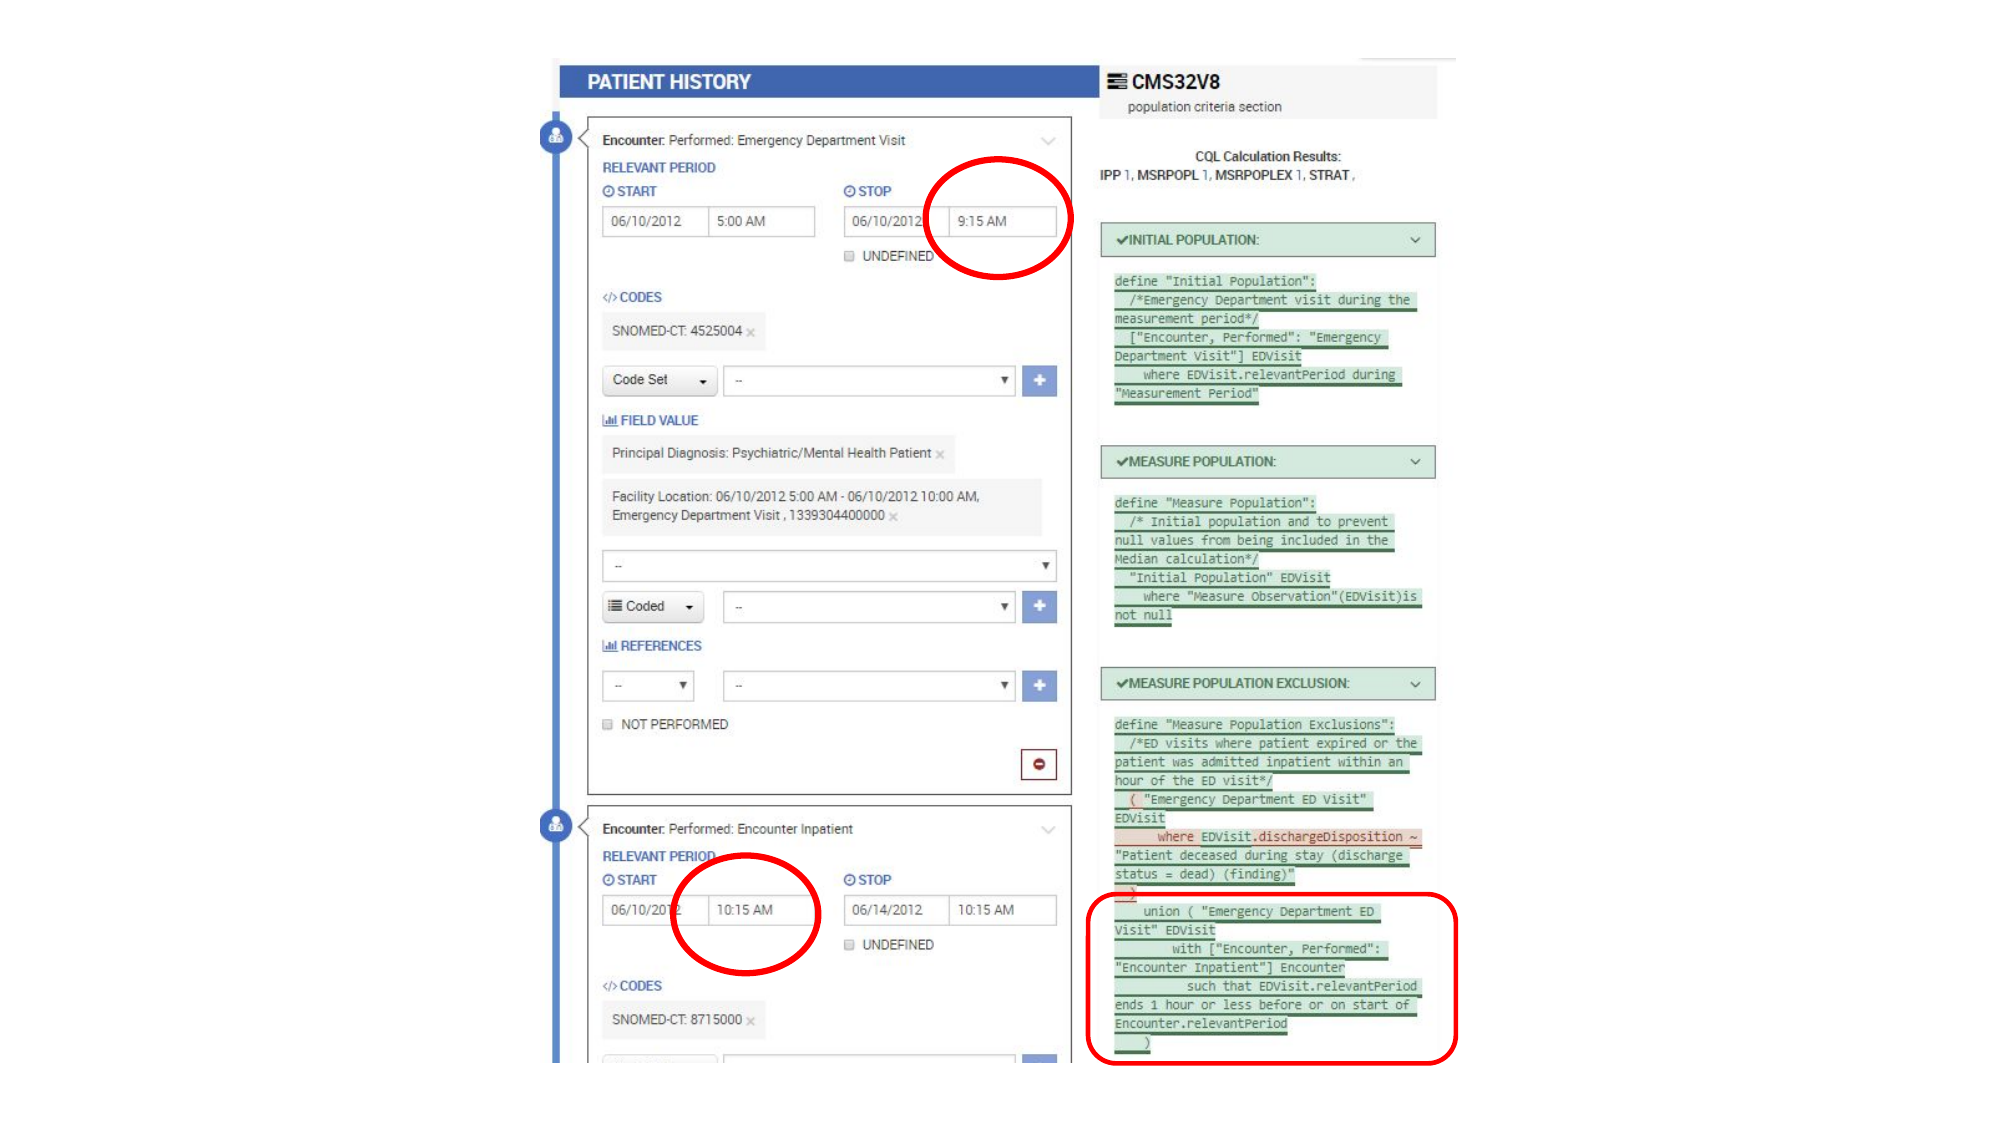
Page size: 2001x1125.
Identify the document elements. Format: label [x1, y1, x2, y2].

picture [540, 58, 1456, 1064]
